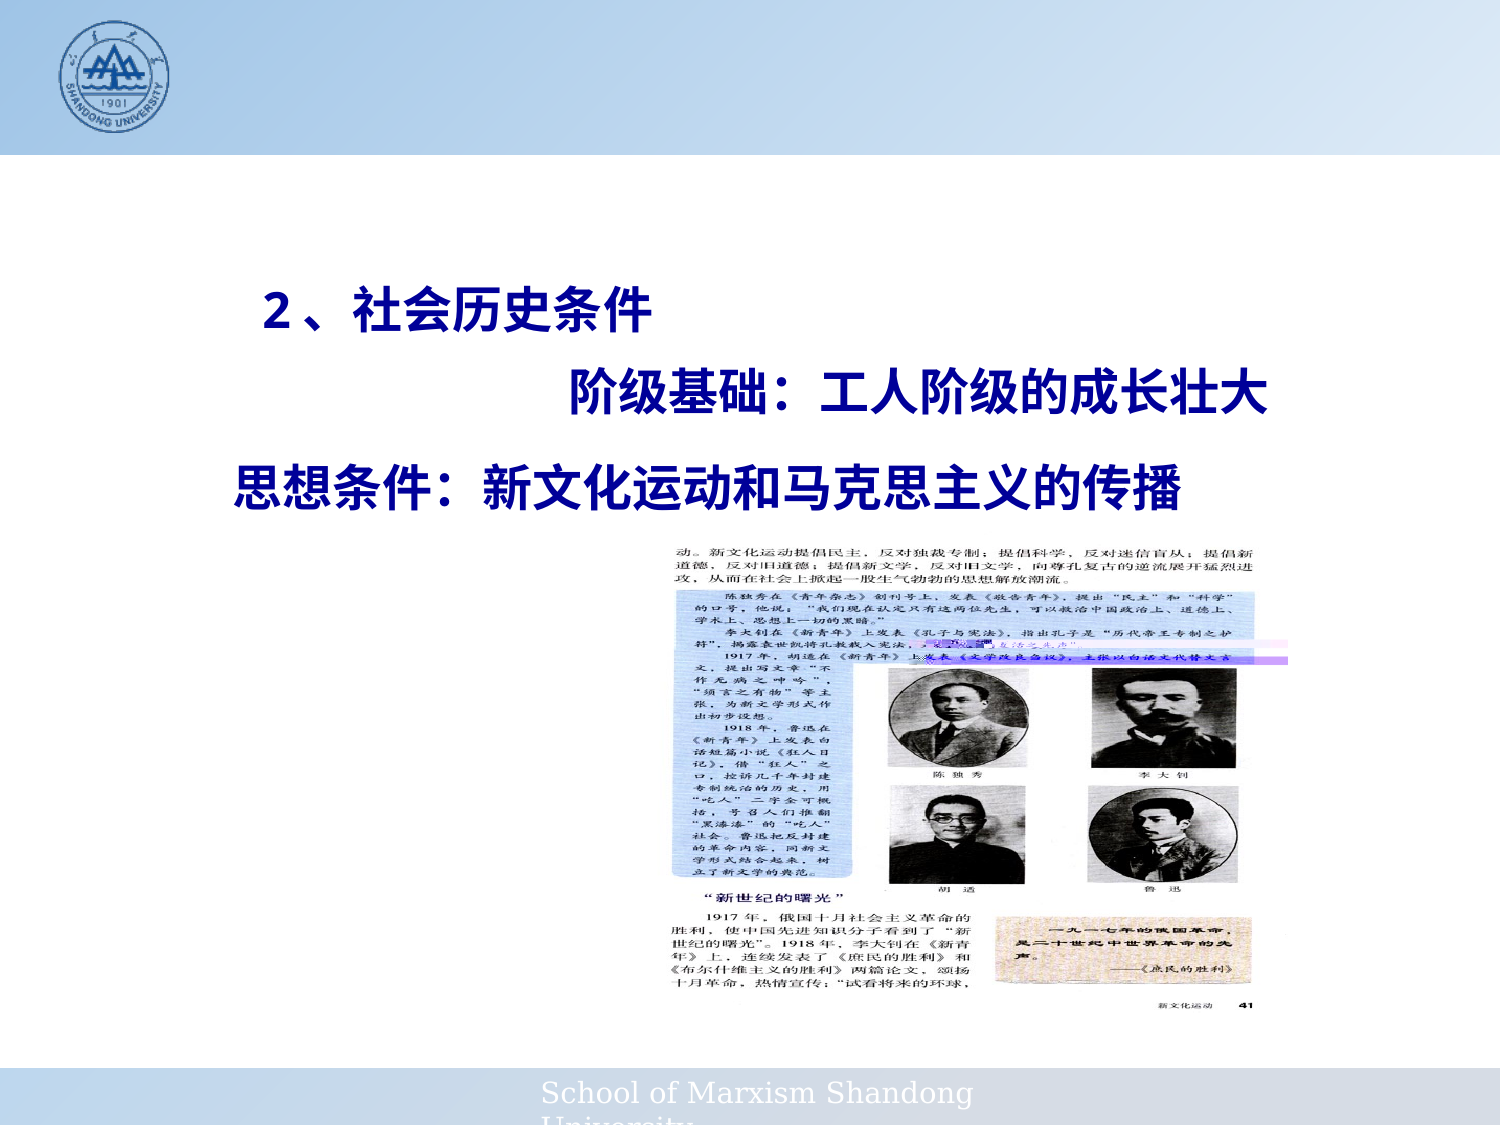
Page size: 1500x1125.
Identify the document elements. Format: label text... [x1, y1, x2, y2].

text_box 思想条件：新文化运动和马克思主义的传播 [217, 449, 1197, 524]
text_box 阶级基础：工人阶级的成长壮大 [554, 352, 1307, 428]
picture [41, 0, 172, 142]
picture [608, 530, 1288, 1017]
text_box 2、社会历史条件 [247, 271, 668, 347]
